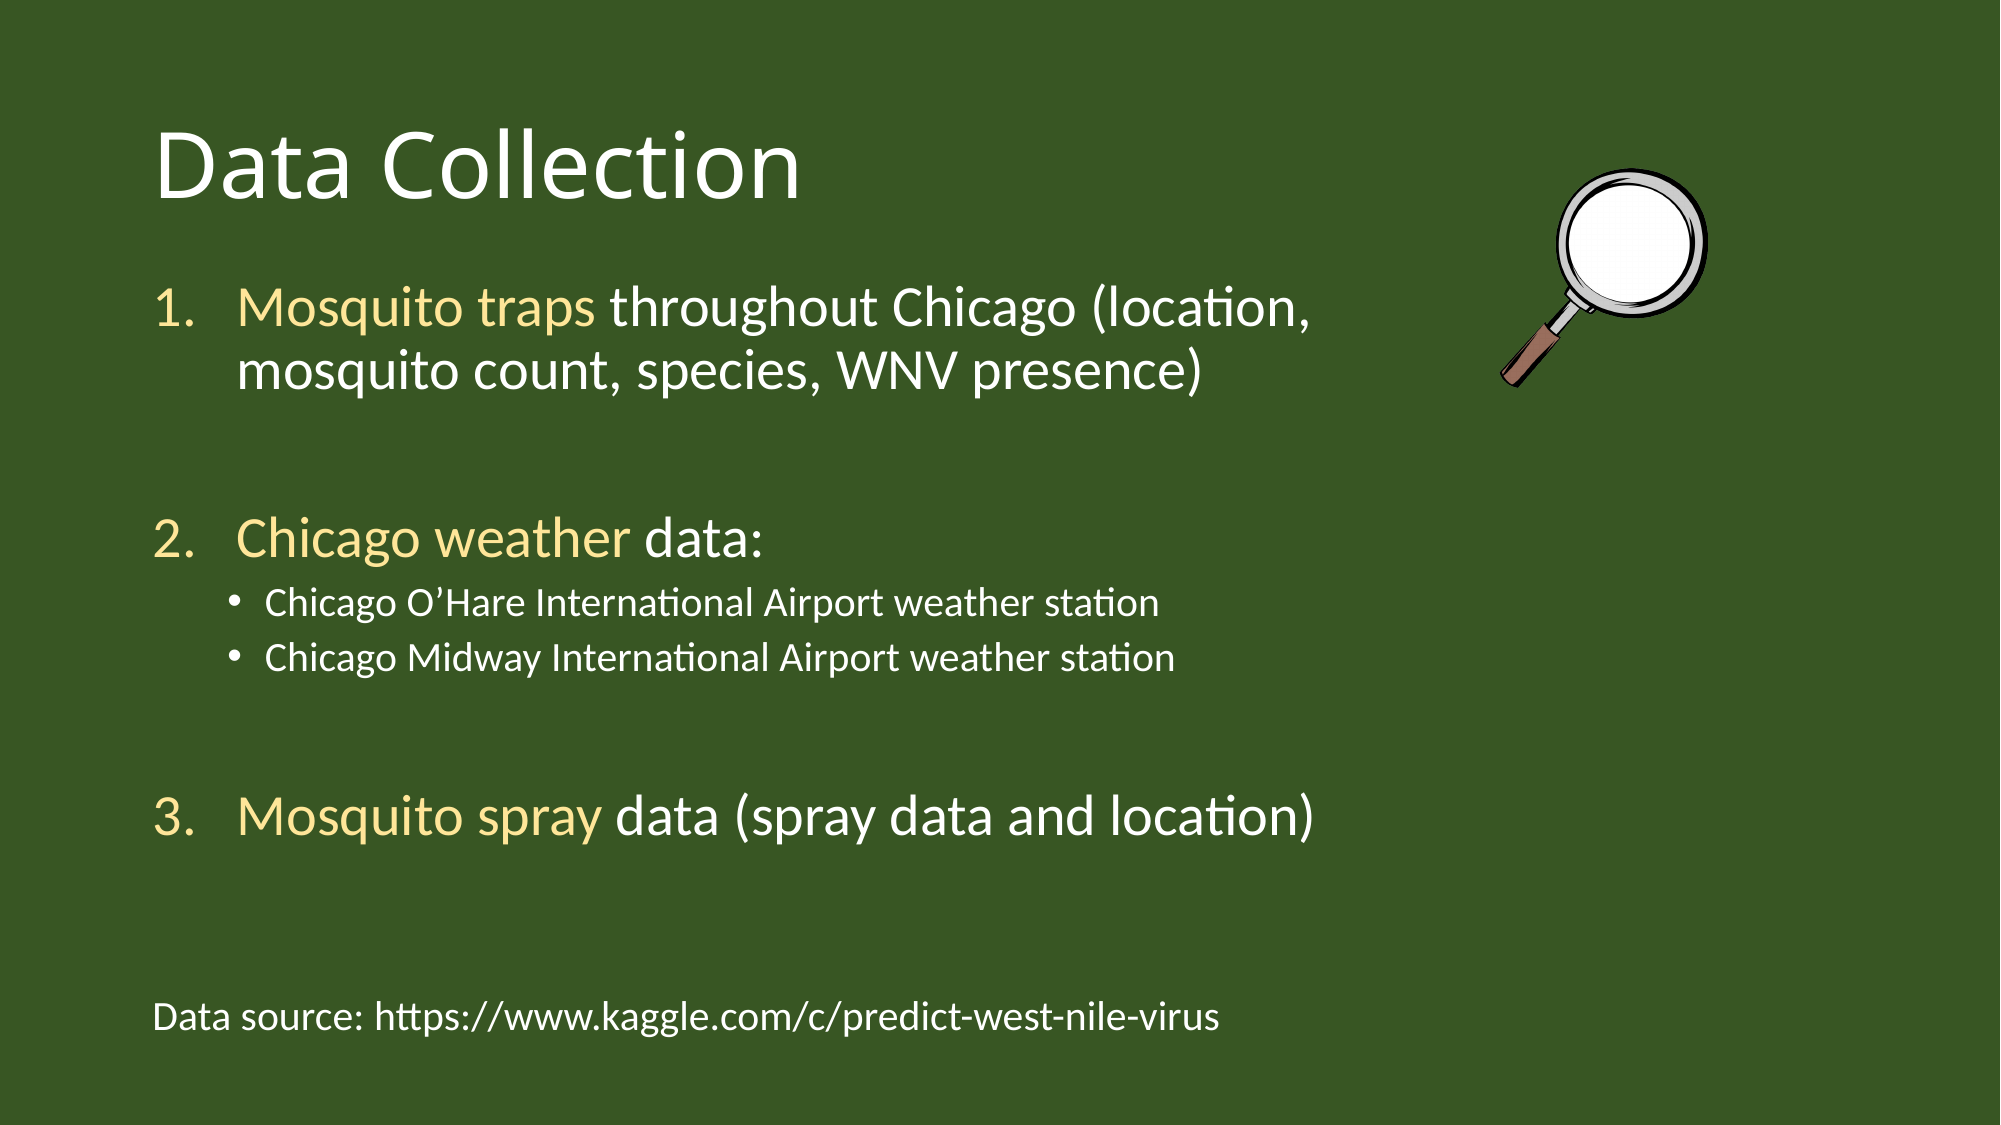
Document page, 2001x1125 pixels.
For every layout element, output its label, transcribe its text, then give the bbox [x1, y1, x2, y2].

picture [1499, 168, 1708, 388]
list Mosquito traps throughout Chicago (location, mosquito count, species, WNV presence) Chicago weather data: Chicago O’Hare International Airport weather station Chicago Midway International Airport weather station Mosquito spray data (spray data and location) [137, 268, 1552, 868]
title Data Collection [137, 59, 1863, 278]
text_box Data source: https://www.kaggle.com/c/predict-west-nile-virus [137, 987, 1863, 1065]
